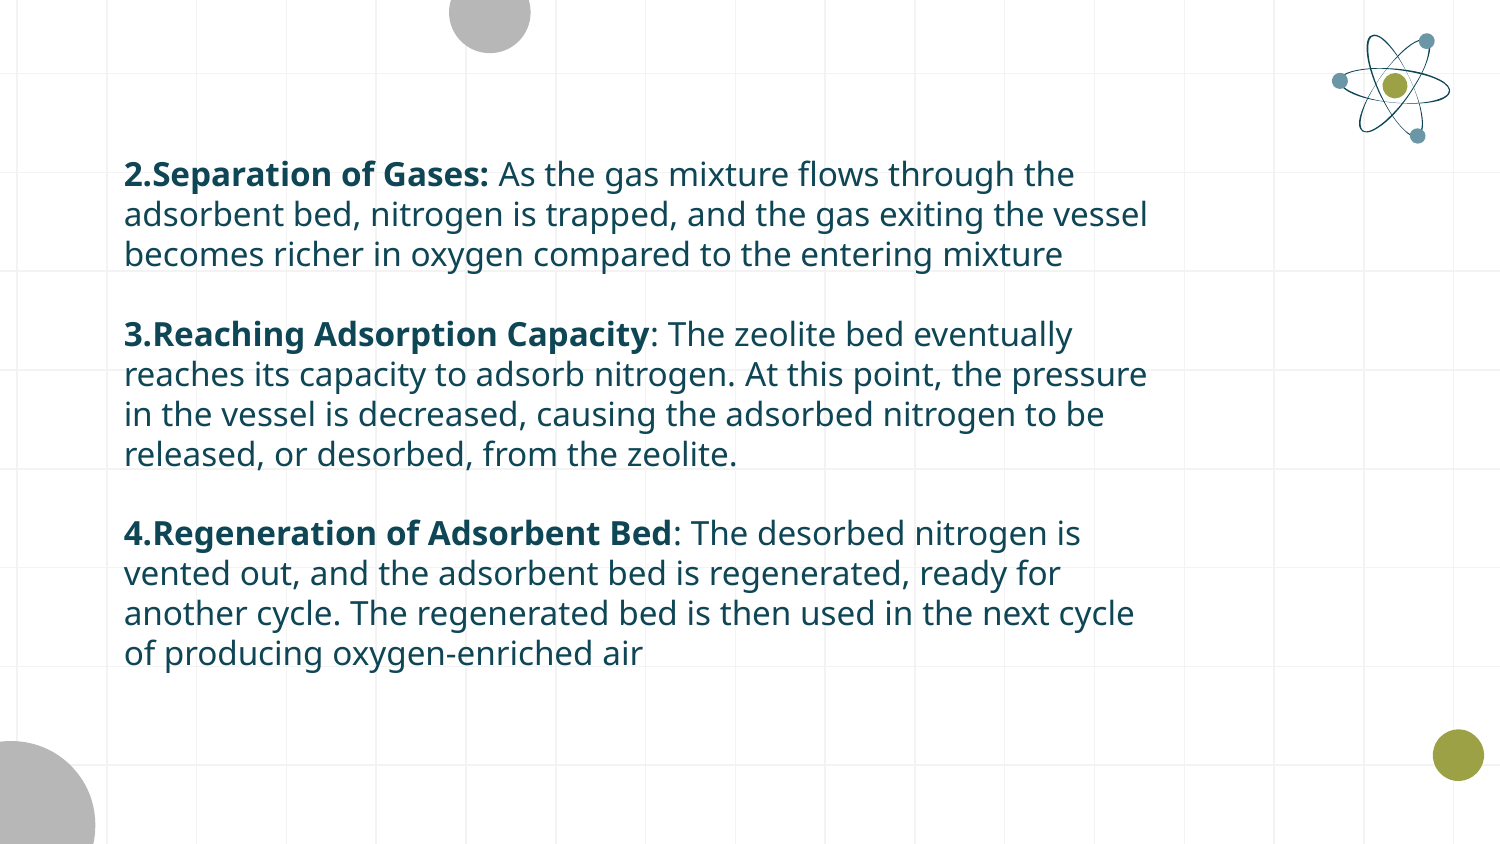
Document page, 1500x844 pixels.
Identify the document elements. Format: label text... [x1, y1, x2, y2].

subtitle 2.Separation of Gases: As the gas mixture flows through the adsorbent bed, nitrogen is trapped, and the gas exiting the vessel becomes richer in oxygen compared to the entering mixture 3.Reaching Adsorption Capacity: The zeolite bed eventually reaches its capacity to adsorb nitrogen. At this point, the pressure in the vessel is decreased, causing the adsorbed nitrogen to be released, or desorbed, from the zeolite. 4.Regeneration of Adsorbent Bed: The desorbed nitrogen is vented out, and the adsorbent bed is regenerated, ready for another cycle. The regenerated bed is then used in the next cycle of producing oxygen-enriched air [108, 138, 1171, 433]
